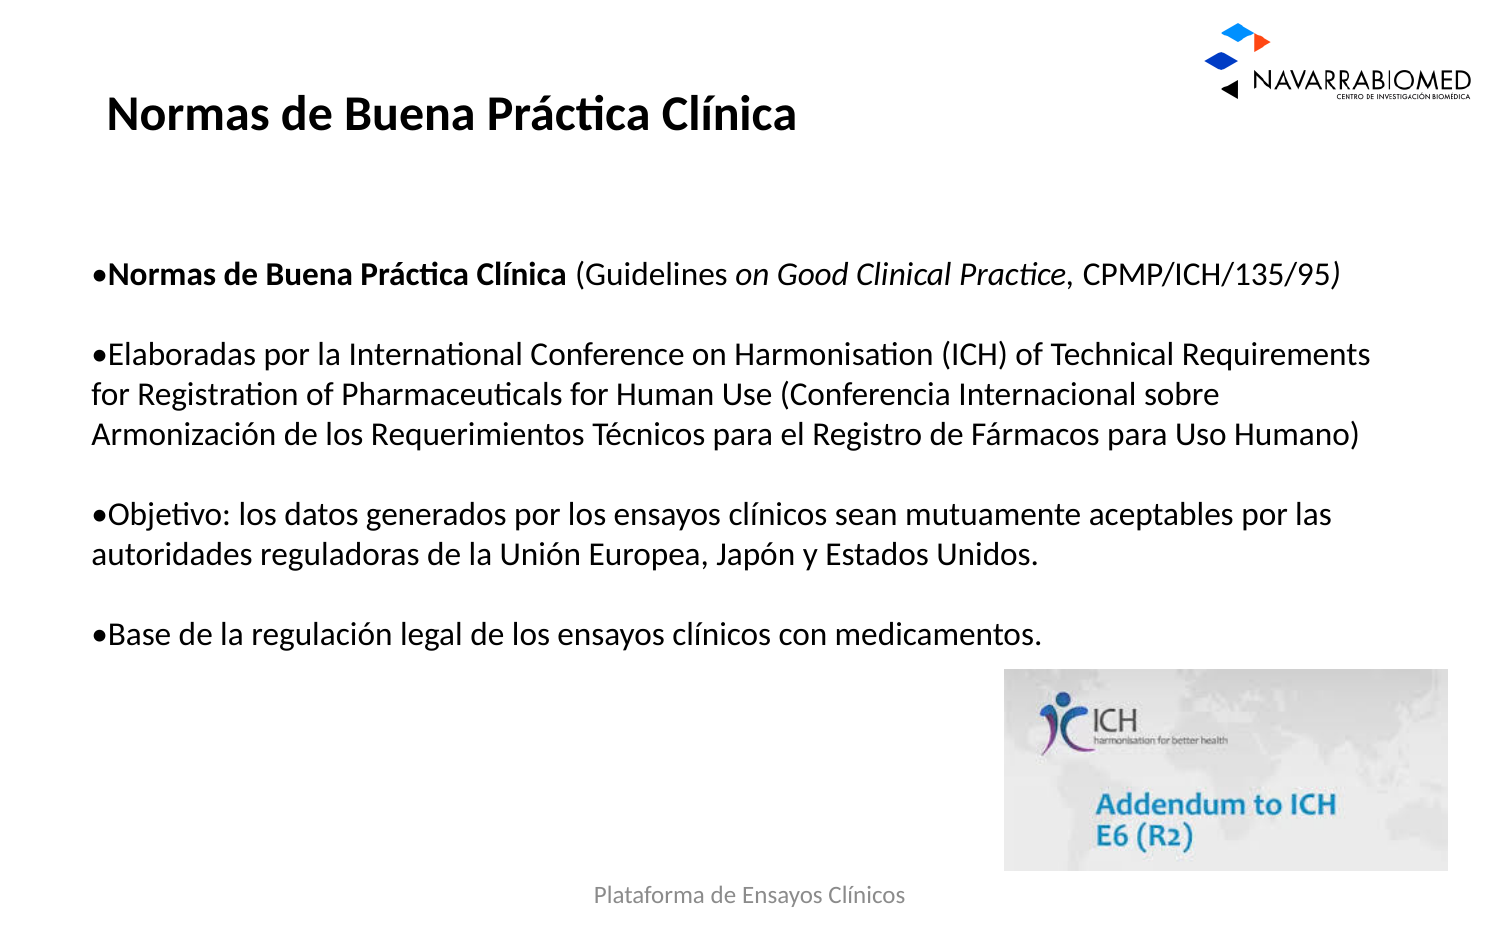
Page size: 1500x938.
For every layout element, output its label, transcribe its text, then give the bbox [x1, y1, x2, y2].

picture [1201, 19, 1473, 103]
picture [1004, 669, 1448, 871]
text_box •Normas de Buena Práctica Clínica (Guidelines on Good Clinical Practice, CPMP/ICH/135/95) •Elaboradas por la International Conference on Harmonisation (ICH) of Technical Requirements for Registration of Pharmaceuticals for Human Use (Conferencia Internacional sobre Armonización de los Requerimientos Técnicos para el Registro de Fármacos para Uso Humano) •Objetivo: los datos generados por los ensayos clínicos sean mutuamente aceptables por las autoridades reguladoras de la Unión Europea, Japón y Estados Unidos. •Base de la regulación legal de los ensayos clínicos con medicamentos. [76, 185, 1422, 660]
text_box Normas de Buena Práctica Clínica [91, 72, 813, 148]
footer Plataforma de Ensayos Clínicos [512, 868, 988, 919]
